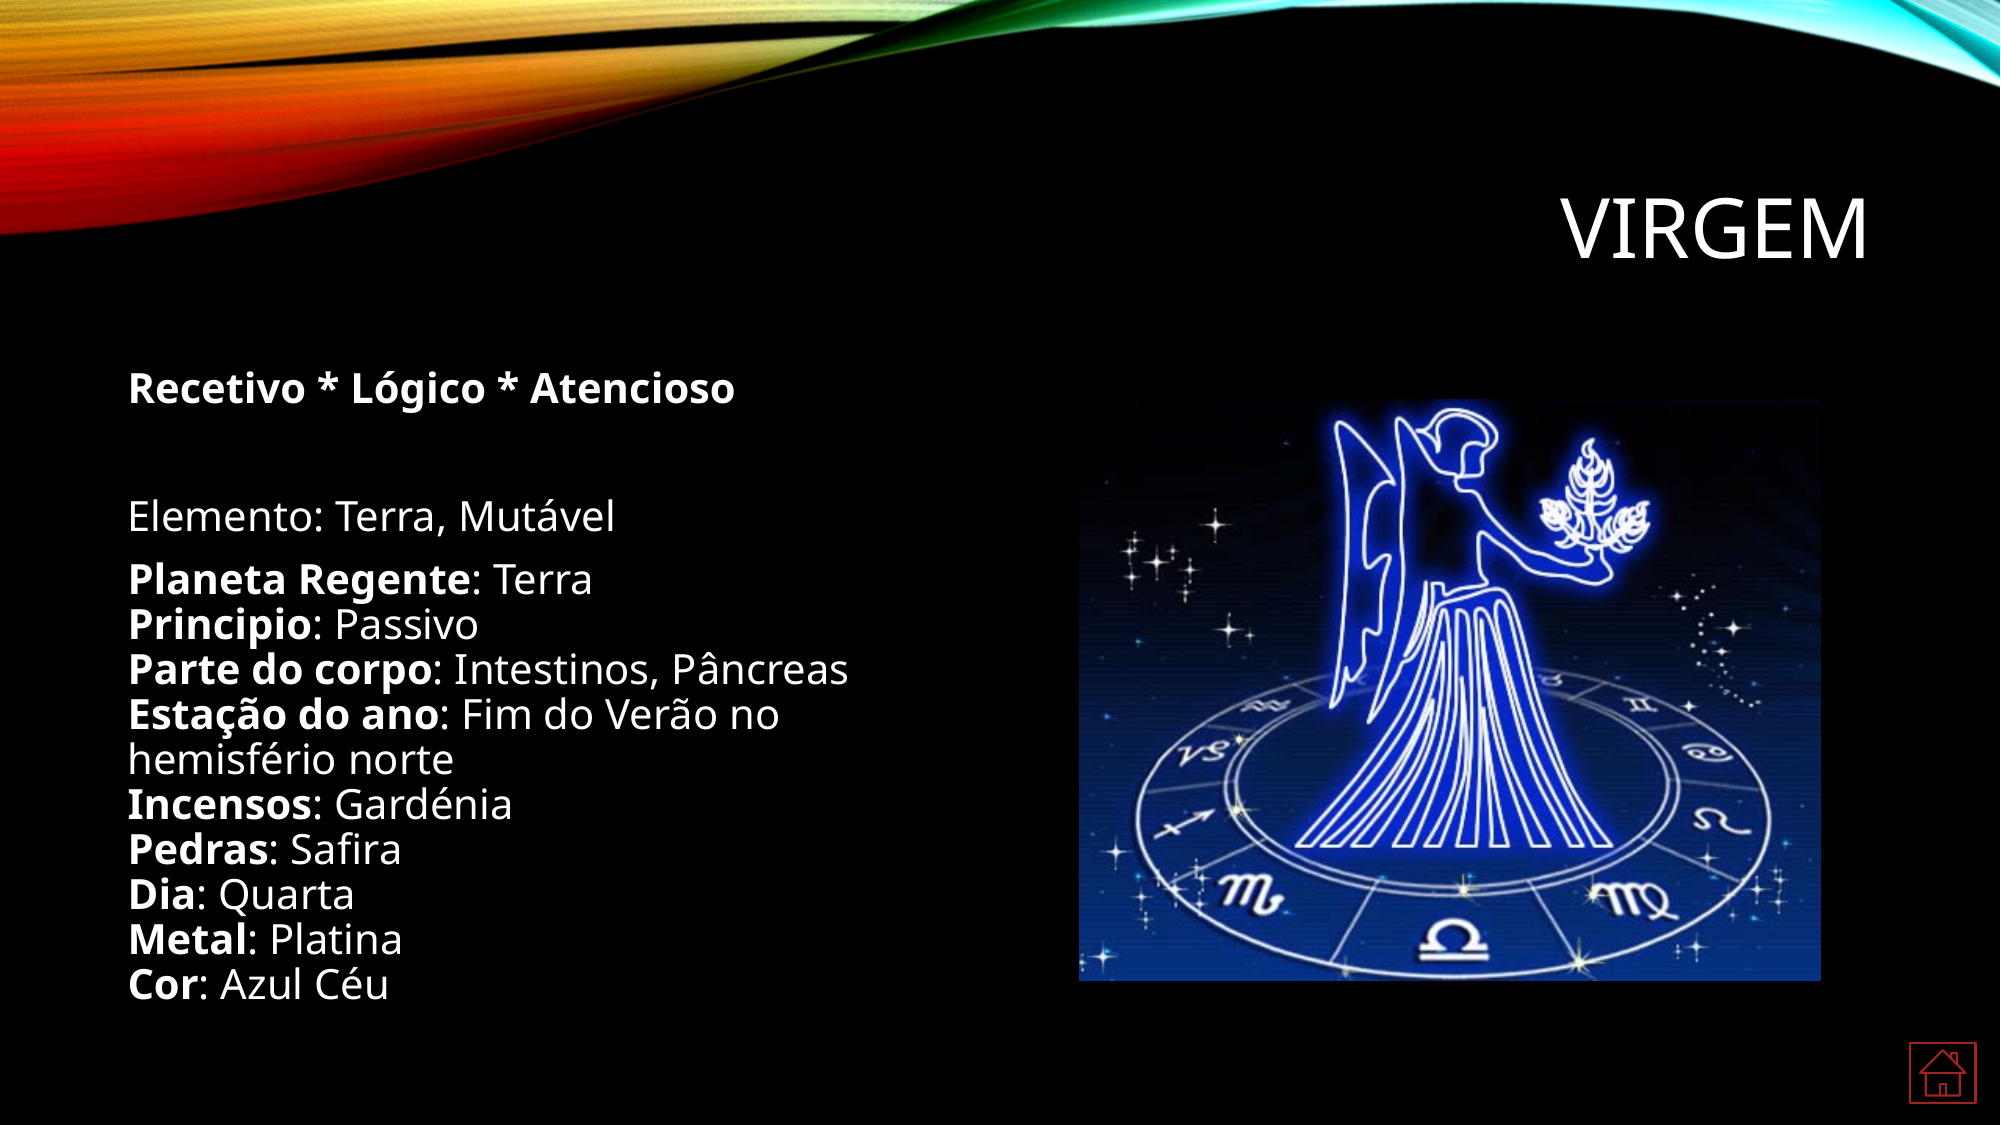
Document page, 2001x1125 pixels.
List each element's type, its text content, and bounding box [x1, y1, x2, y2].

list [1079, 399, 1821, 981]
picture [0, 0, 2000, 237]
title Virgem [474, 125, 1888, 338]
list Recetivo * Lógico * Atencioso Elemento: Terra, Mutável Planeta Regente: Terra Principio: Passivo Parte do corpo: Intestinos, Pâncreas Estação do ano: Fim do Verão no hemisfério norte Incensos: Gardénia Pedras: Safira Dia: Quarta Metal: Platina Cor: Azul Céu [112, 360, 988, 1021]
